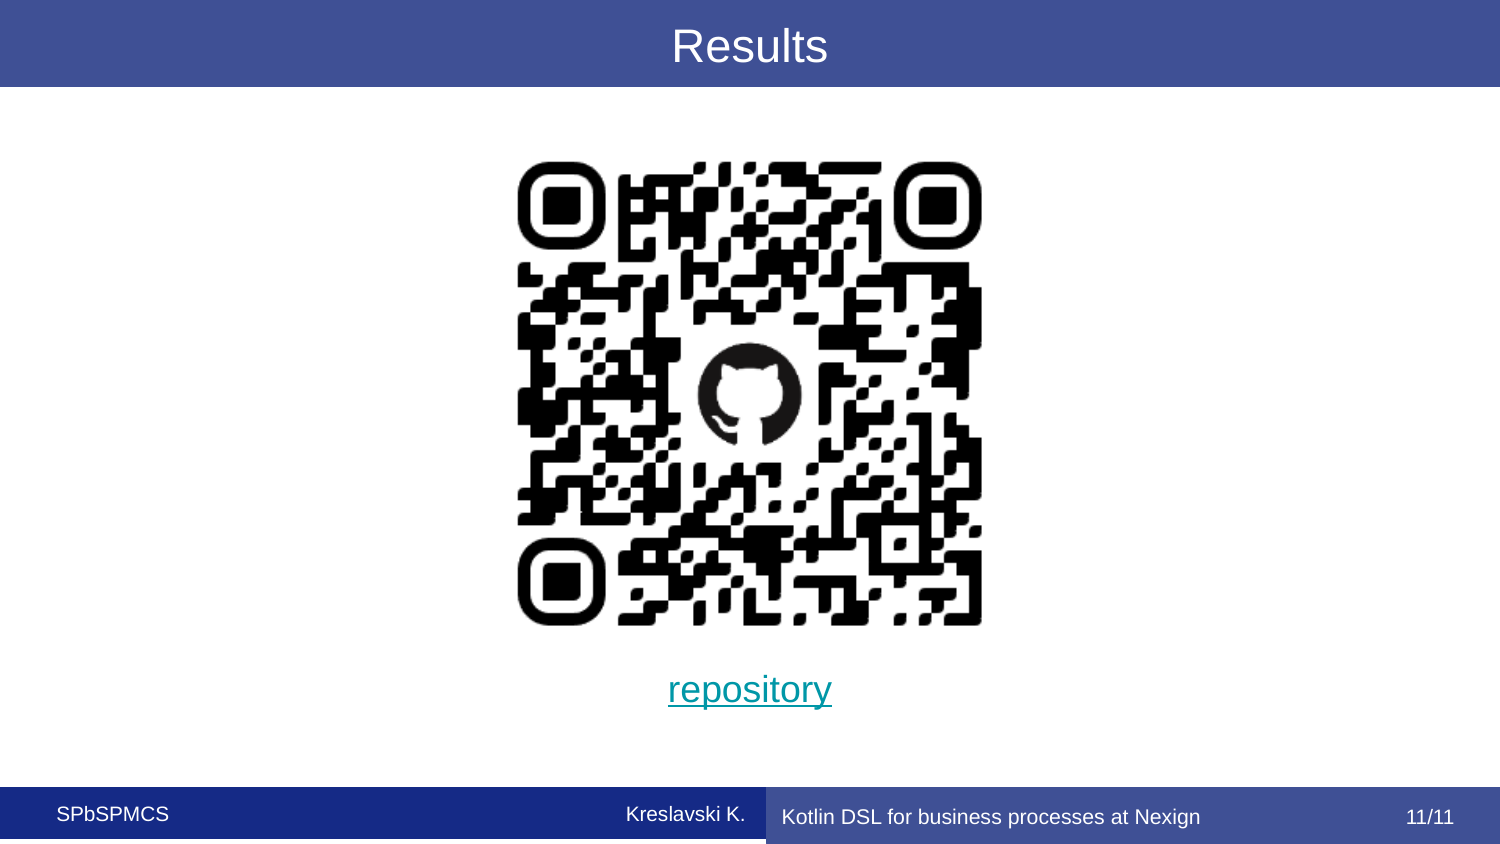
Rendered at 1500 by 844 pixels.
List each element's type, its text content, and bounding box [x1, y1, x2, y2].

picture [515, 159, 985, 629]
text_box repository [523, 650, 977, 706]
slide_number ‹#›/11 [1390, 787, 1477, 844]
title Results [0, 0, 1500, 87]
